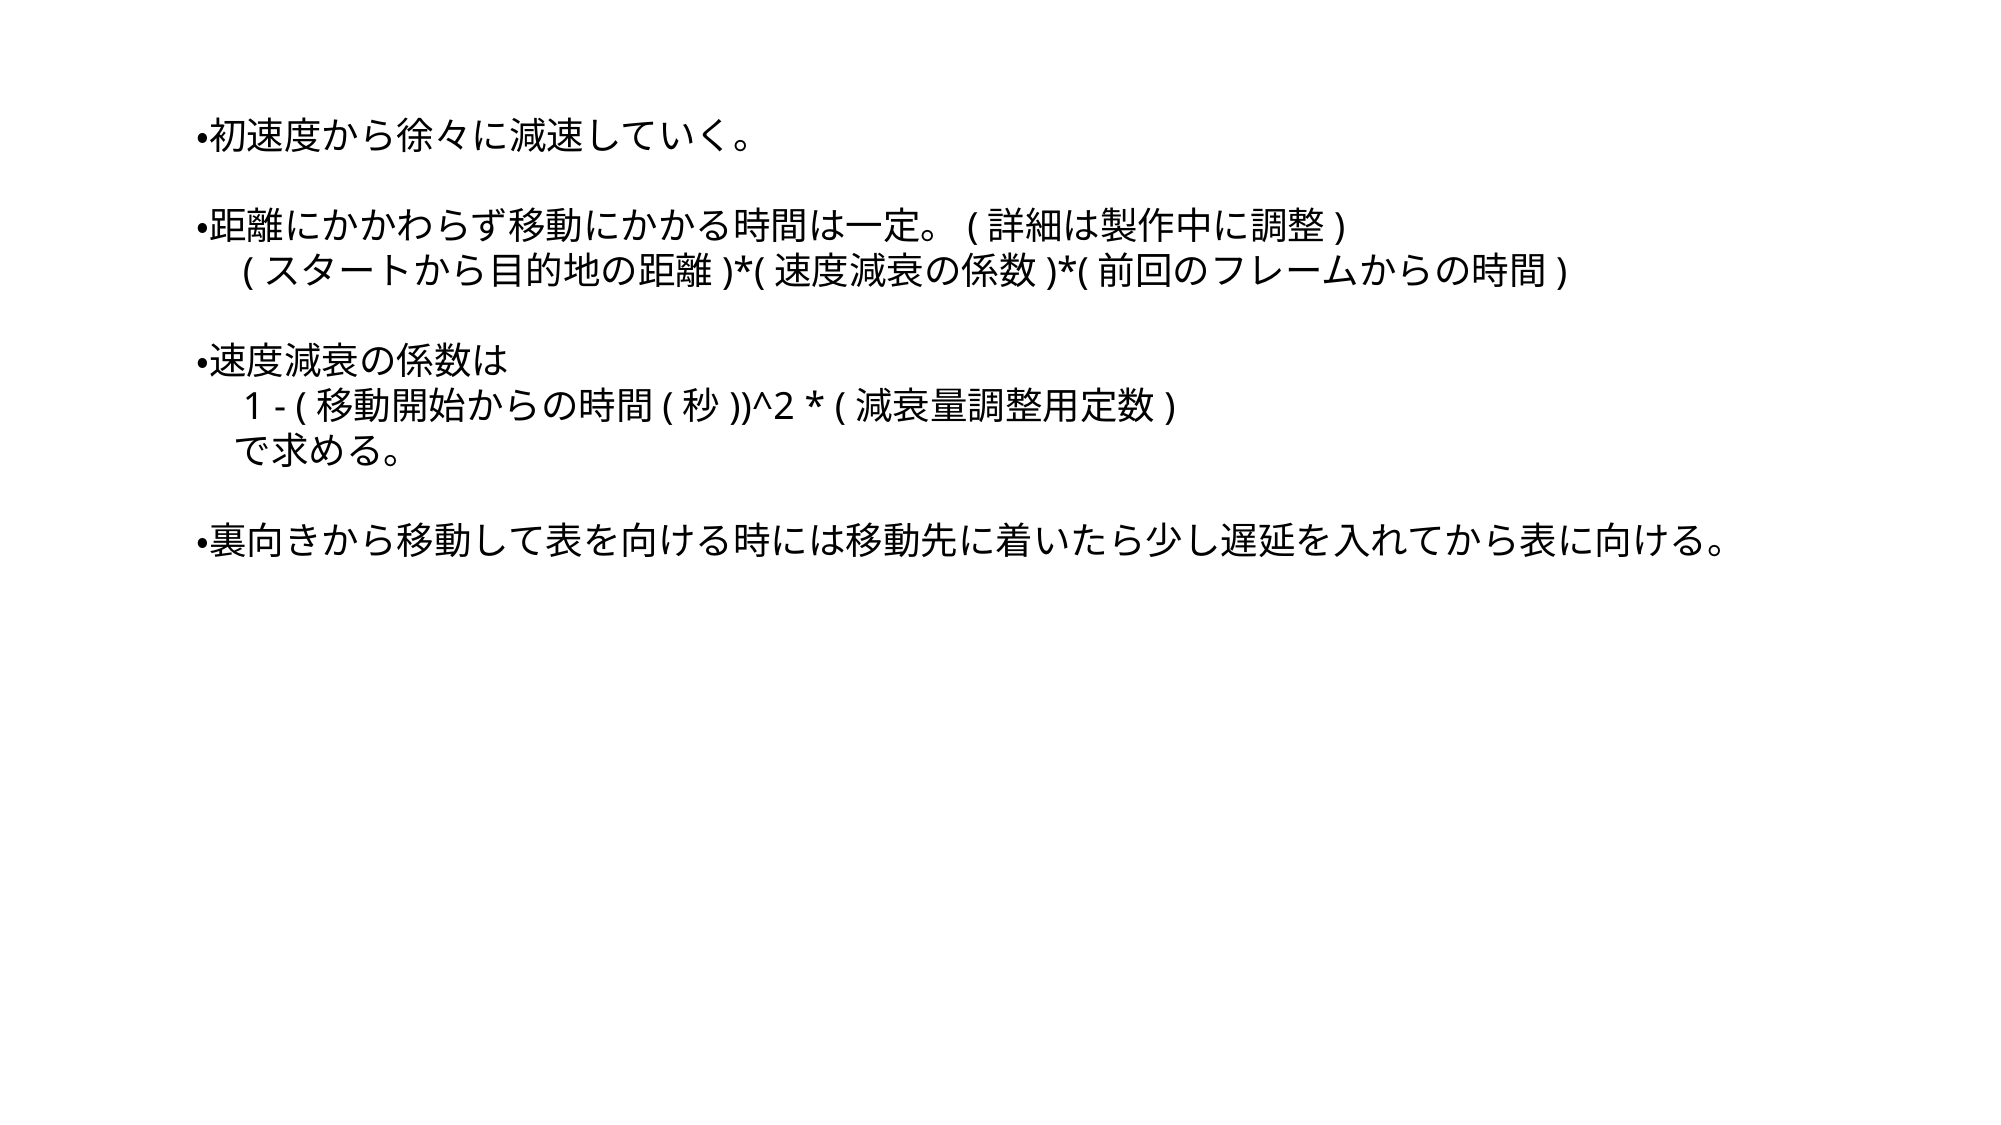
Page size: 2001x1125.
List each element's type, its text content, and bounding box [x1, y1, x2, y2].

text_box ・初速度から徐々に減速していく。 ・距離にかかわらず移動にかかる時間は一定。(詳細は製作中に調整) (スタートから目的地の距離)*(速度減衰の係数)*(前回のフレームからの時間) ・速度減衰の係数は 1 - (移動開始からの時間(秒))^2 * (減衰量調整用定数) で求める。 ・裏向きから移動して表を向ける時には移動先に着いたら少し遅延を入れてから表に向ける。 [181, 104, 1865, 570]
